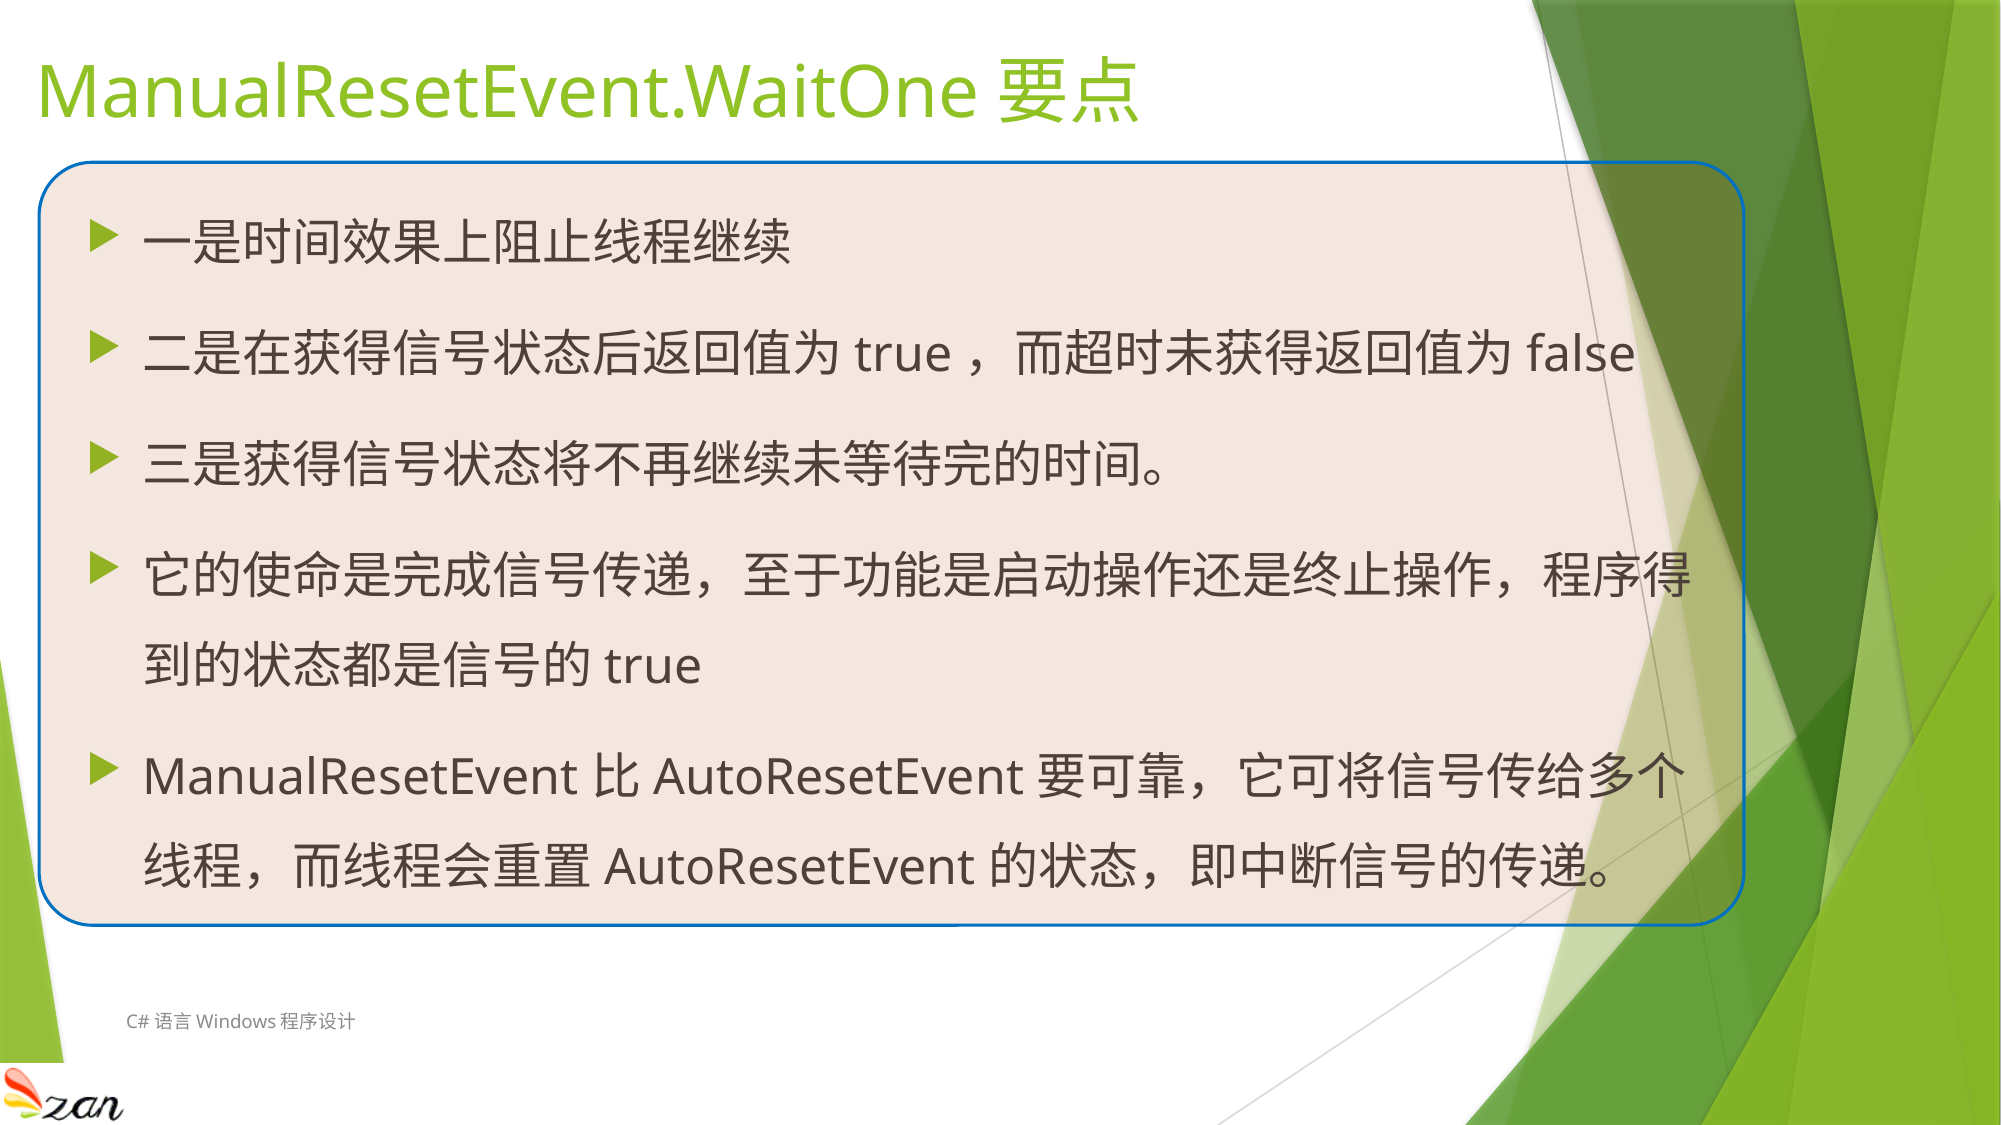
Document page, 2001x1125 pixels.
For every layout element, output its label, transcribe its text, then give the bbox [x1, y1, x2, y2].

text_box [37, 160, 1746, 927]
list 一是时间效果上阻止线程继续 二是在获得信号状态后返回值为true，而超时未获得返回值为false 三是获得信号状态将不再继续未等待完的时间。 它的使命是完成信号传递，至于功能是启动操作还是终止操作，程序得到的状态都是信号的true ManualResetEvent比AutoResetEvent要可靠，它可将信号传给多个线程，而线程会重置AutoResetEvent的状态，即中断信号的传递。 [71, 923, 1712, 944]
footer C#语言Windows程序设计 [111, 991, 1145, 1051]
title ManualResetEvent.WaitOne要点 [20, 37, 1181, 150]
picture [0, 1063, 128, 1125]
